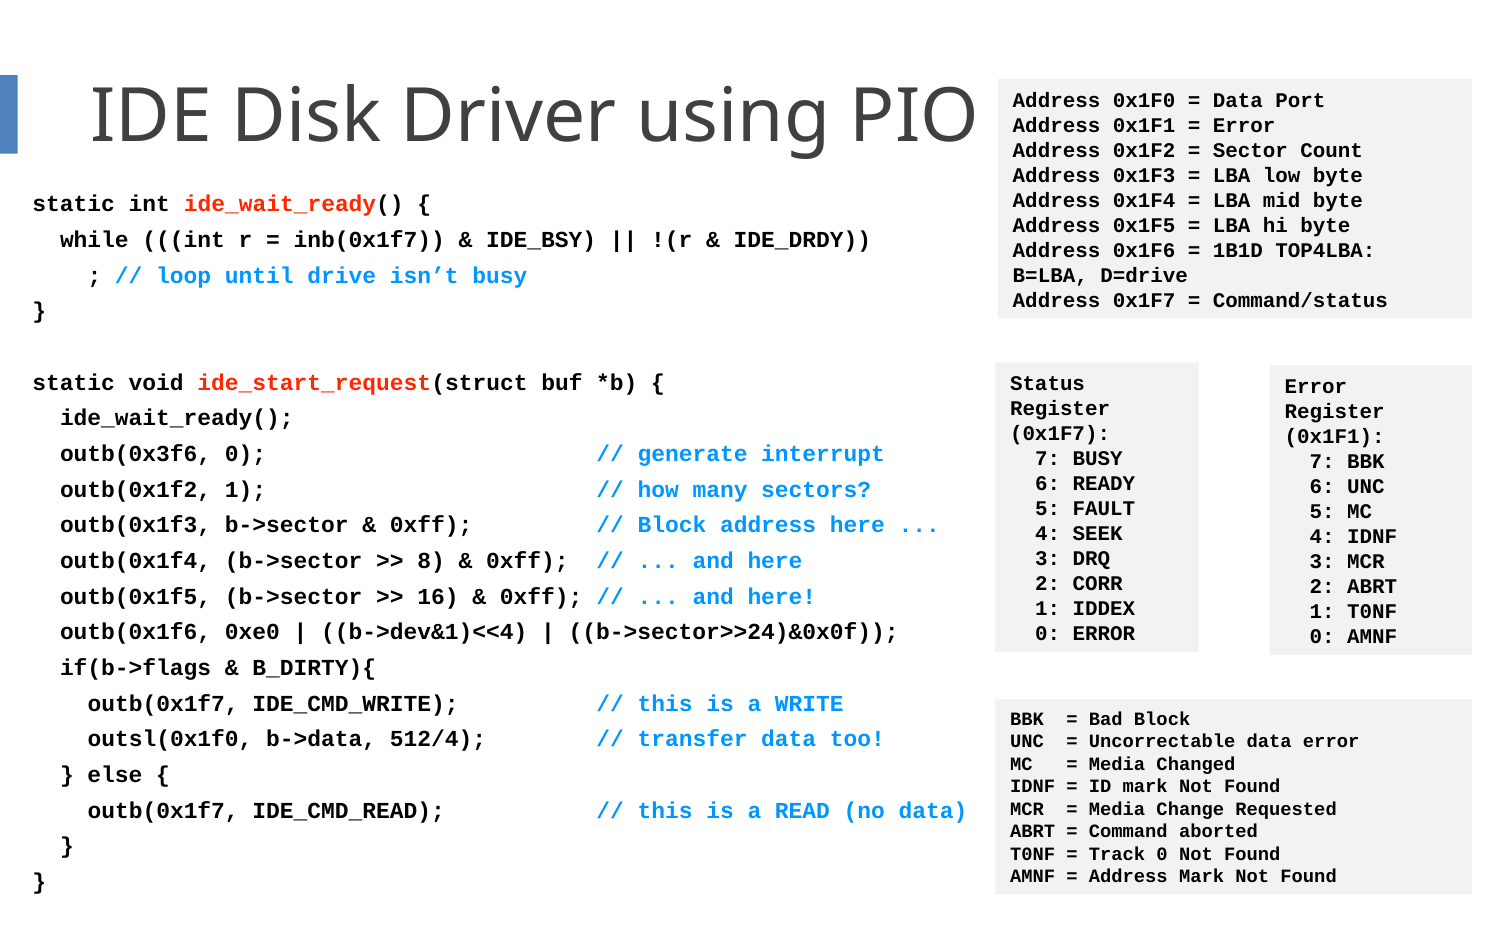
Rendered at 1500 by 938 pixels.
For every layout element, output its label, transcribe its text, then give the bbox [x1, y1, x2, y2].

title IDE Disk Driver using PIO [75, 37, 1425, 186]
text_box Address 0x1F0 = Data Port Address 0x1F1 = Error Address 0x1F2 = Sector Count Address 0x1F3 = LBA low byte Address 0x1F4 = LBA mid byte Address 0x1F5 = LBA hi byte Address 0x1F6 = 1B1D TOP4LBA: B=LBA, D=drive Address 0x1F7 = Command/status [997, 78, 1473, 319]
text_box Status Register (0x1F7): 7: BUSY 6: READY 5: FAULT 4: SEEK 3: DRQ 2: CORR 1: IDDEX 0: ERROR [995, 362, 1199, 652]
text_box BBK = Bad Block UNC = Uncorrectable data error MC = Media Changed IDNF = ID mark Not Found MCR = Media Change Requested ABRT = Command aborted T0NF = Track 0 Not Found AMNF = Address Mark Not Found [995, 699, 1473, 895]
text_box static int ide_wait_ready() { while (((int r = inb(0x1f7)) & IDE_BSY) || !(r & IDE_DRDY)) ; // loop until drive isn’t busy } static void ide_start_request(struct buf *b) { ide_wait_ready(); outb(0x3f6, 0); // generate interrupt outb(0x1f2, 1); // how many sectors? outb(0x1f3, b->sector & 0xff); // Block address here ... outb(0x1f4, (b->sector >> 8) & 0xff); // ... and here outb(0x1f5, (b->sector >> 16) & 0xff); // ... and here! outb(0x1f6, 0xe0 | ((b->dev&1)<<4) | ((b->sector>>24)&0x0f)); if(b->flags & B_DIRTY){ outb(0x1f7, IDE_CMD_WRITE); // this is a WRITE outsl(0x1f0, b->data, 512/4); // transfer data too! } else { outb(0x1f7, IDE_CMD_READ); // this is a READ (no data) } } [17, 173, 1425, 902]
text_box Error Register (0x1F1): 7: BBK 6: UNC 5: MC 4: IDNF 3: MCR 2: ABRT 1: T0NF 0: AMNF [1269, 365, 1473, 655]
